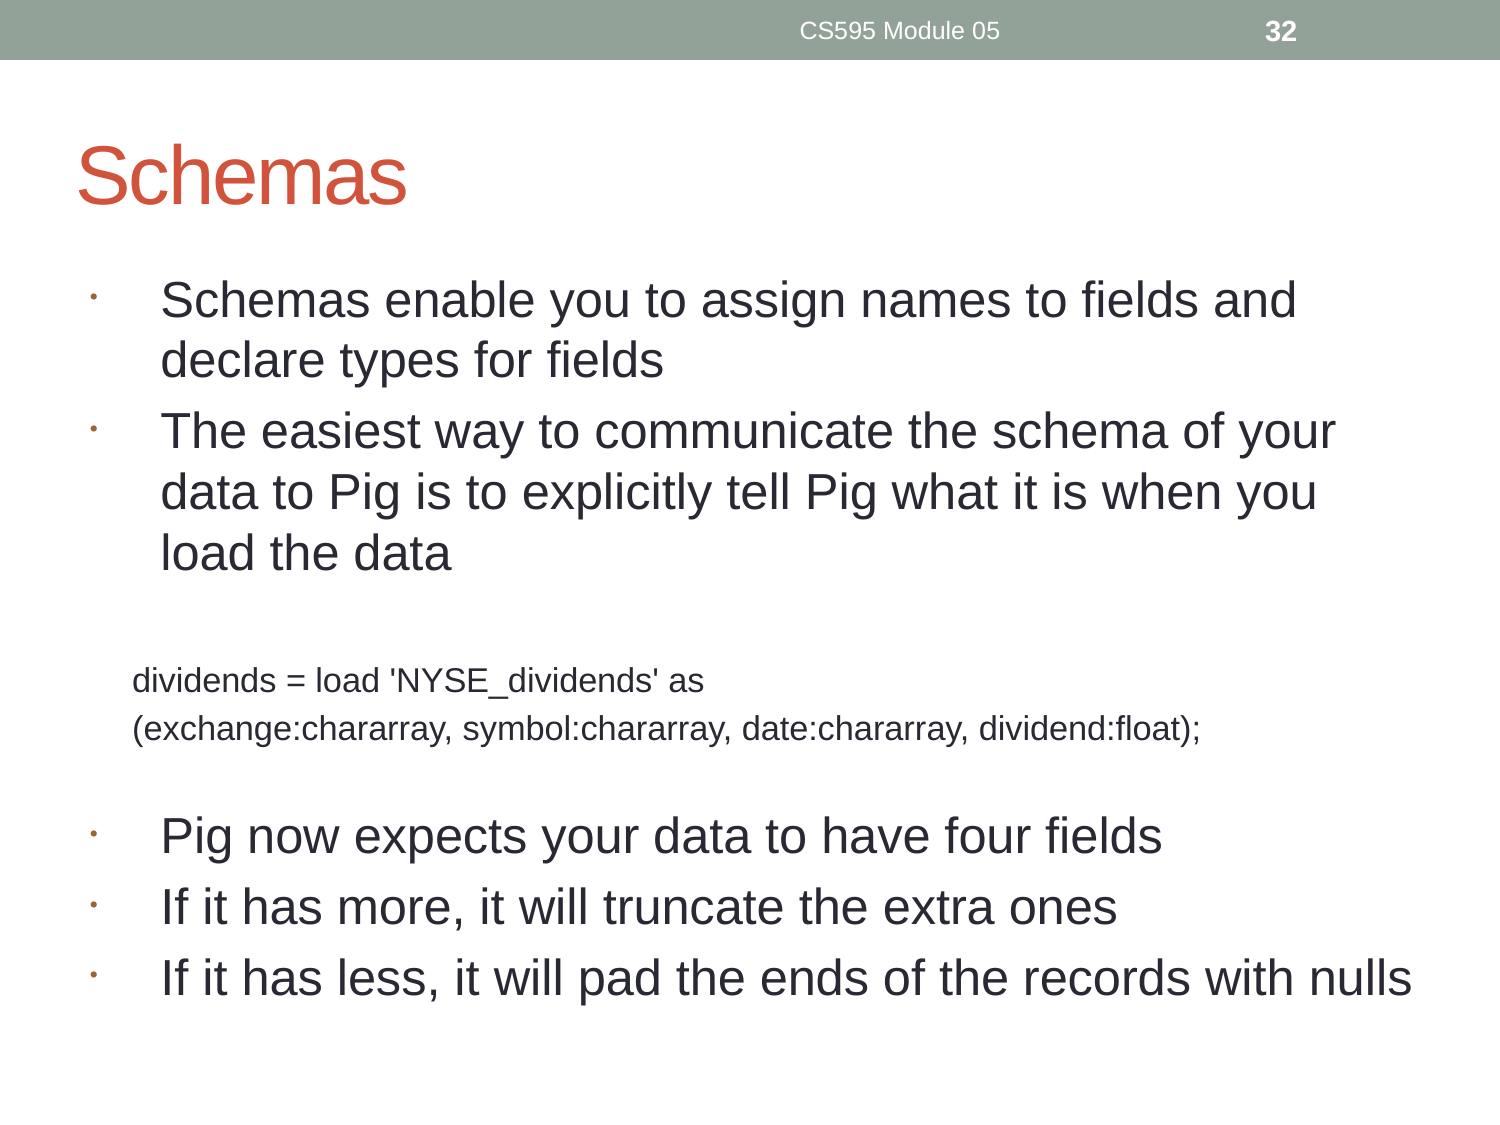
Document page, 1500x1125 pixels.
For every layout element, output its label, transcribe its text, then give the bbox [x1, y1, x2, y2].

list Schemas enable you to assign names to fields and declare types for fields The easiest way to communicate the schema of your data to Pig is to explicitly tell Pig what it is when you load the data dividends = load 'NYSE_dividends' as (exchange:chararray, symbol:chararray, date:chararray, dividend:float); Pig now expects your data to have four fields If it has more, it will truncate the extra ones If it has less, it will pad the ends of the records with nulls [75, 262, 1425, 1063]
footer CS595 Module 05 [562, 3, 1238, 57]
slide_number 32 [1250, 3, 1425, 57]
title Schemas [75, 87, 1425, 250]
